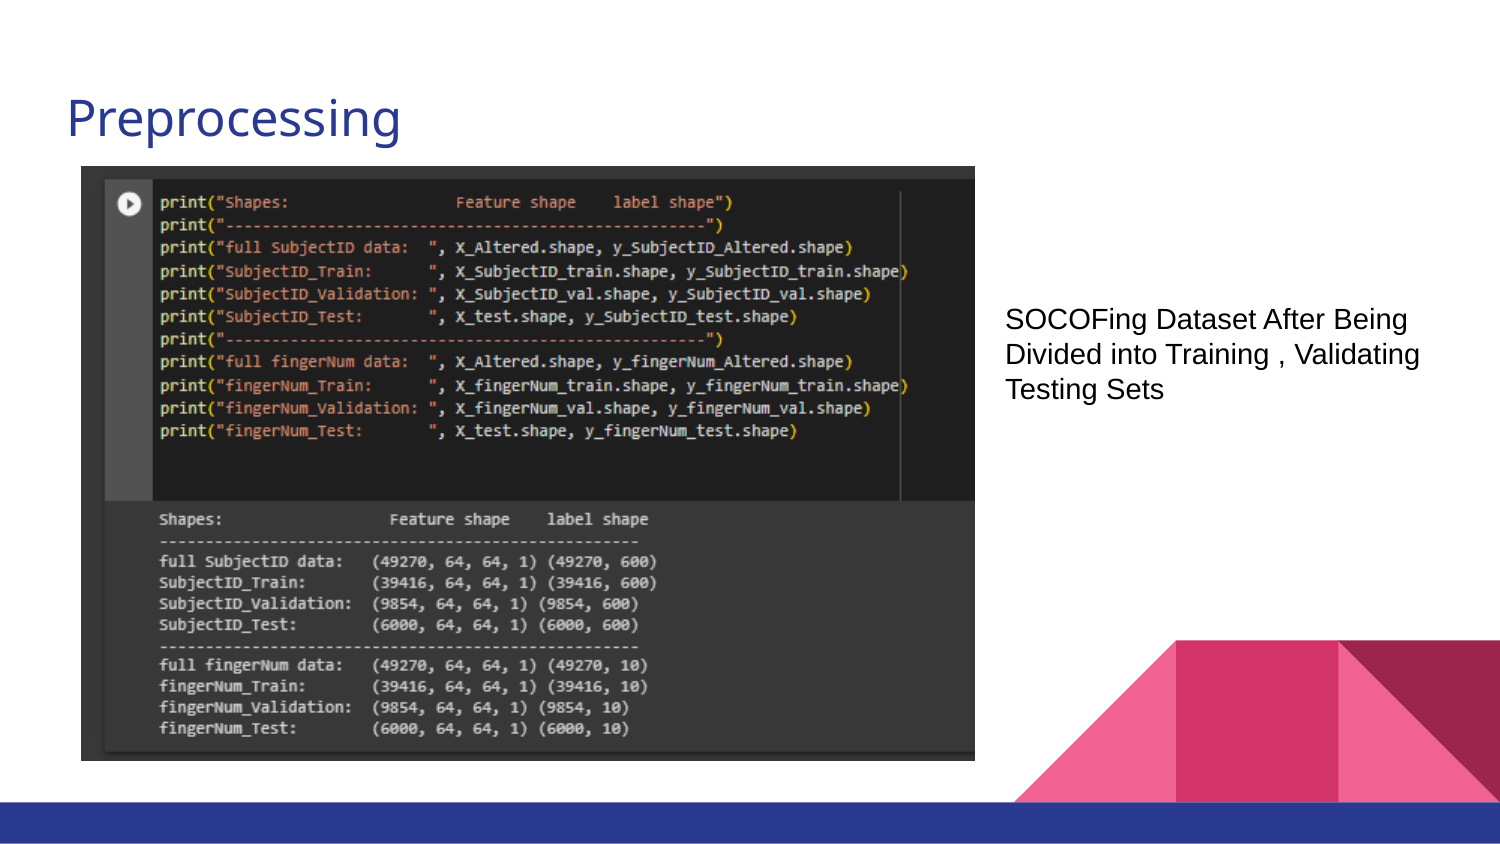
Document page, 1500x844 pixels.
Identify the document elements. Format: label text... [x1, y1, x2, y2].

text_box SOCOFing Dataset After Being Divided into Training , Validating Testing Sets [989, 285, 1482, 421]
picture [81, 166, 976, 761]
title Preprocessing [51, 67, 1449, 167]
